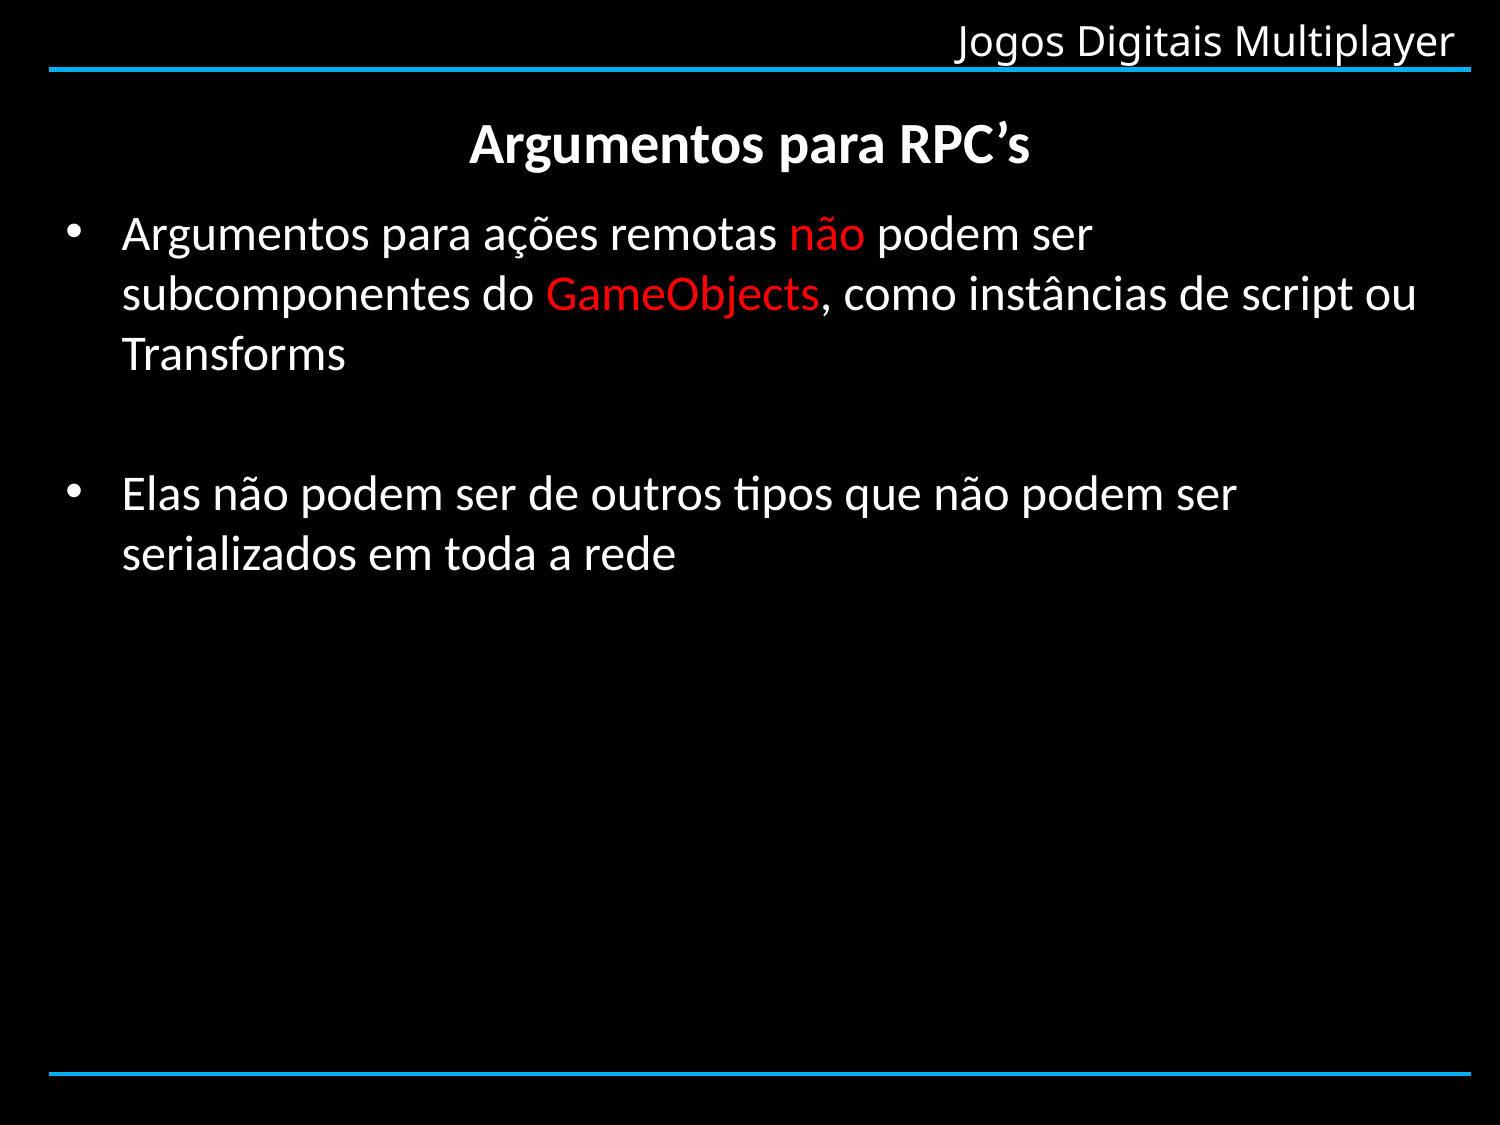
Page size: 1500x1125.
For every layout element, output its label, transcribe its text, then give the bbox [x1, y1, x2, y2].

list Argumentos para ações remotas não podem ser subcomponentes do GameObjects, como instâncias de script ou Transforms Elas não podem ser de outros tipos que não podem ser serializados em toda a rede [50, 193, 1465, 1061]
title Argumentos para RPC’s [75, 97, 1425, 193]
